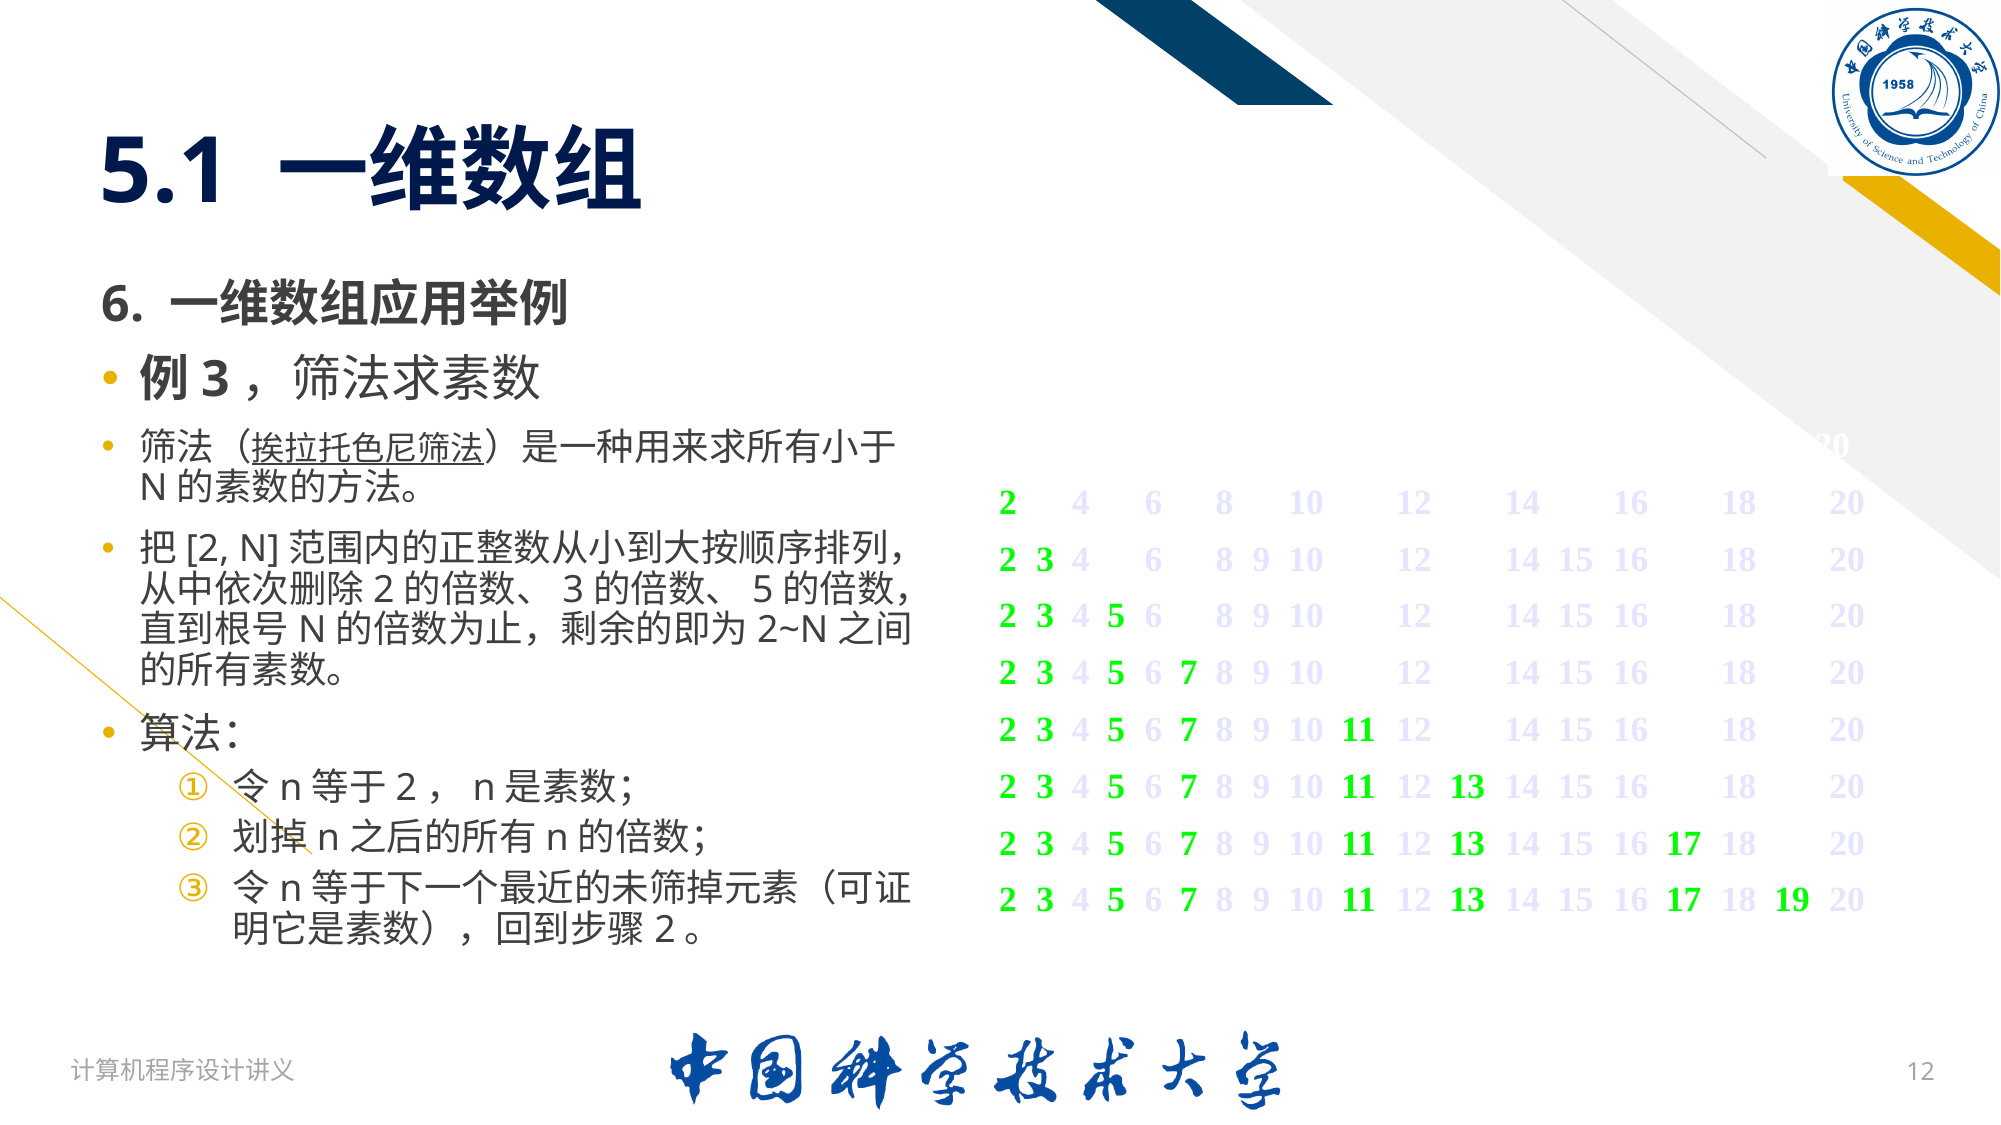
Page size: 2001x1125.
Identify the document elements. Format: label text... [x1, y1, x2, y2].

slide_number 12 [1828, 1042, 1950, 1103]
list 6. 一维数组应用举例 例3，筛法求素数 筛法（挨拉托色尼筛法）是一种用来求所有小于N的素数的方法。 把[2, N]范围内的正整数从小到大按顺序排列，从中依次删除2的倍数、3的倍数、5的倍数，直到根号N的倍数为止，剩余的即为2~N之间的所有素数。 算法： 令n等于2，n是素数； 划掉n之后的所有n的倍数； 令n等于下一个最近的未筛掉元素（可证明它是素数），回到步骤2。 [86, 270, 937, 1014]
picture [1828, 0, 2000, 176]
footer 计算机程序设计讲义 [55, 1042, 731, 1103]
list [997, 416, 1868, 925]
picture [653, 1016, 1295, 1113]
title 5.1 一维数组 [85, 34, 1453, 223]
